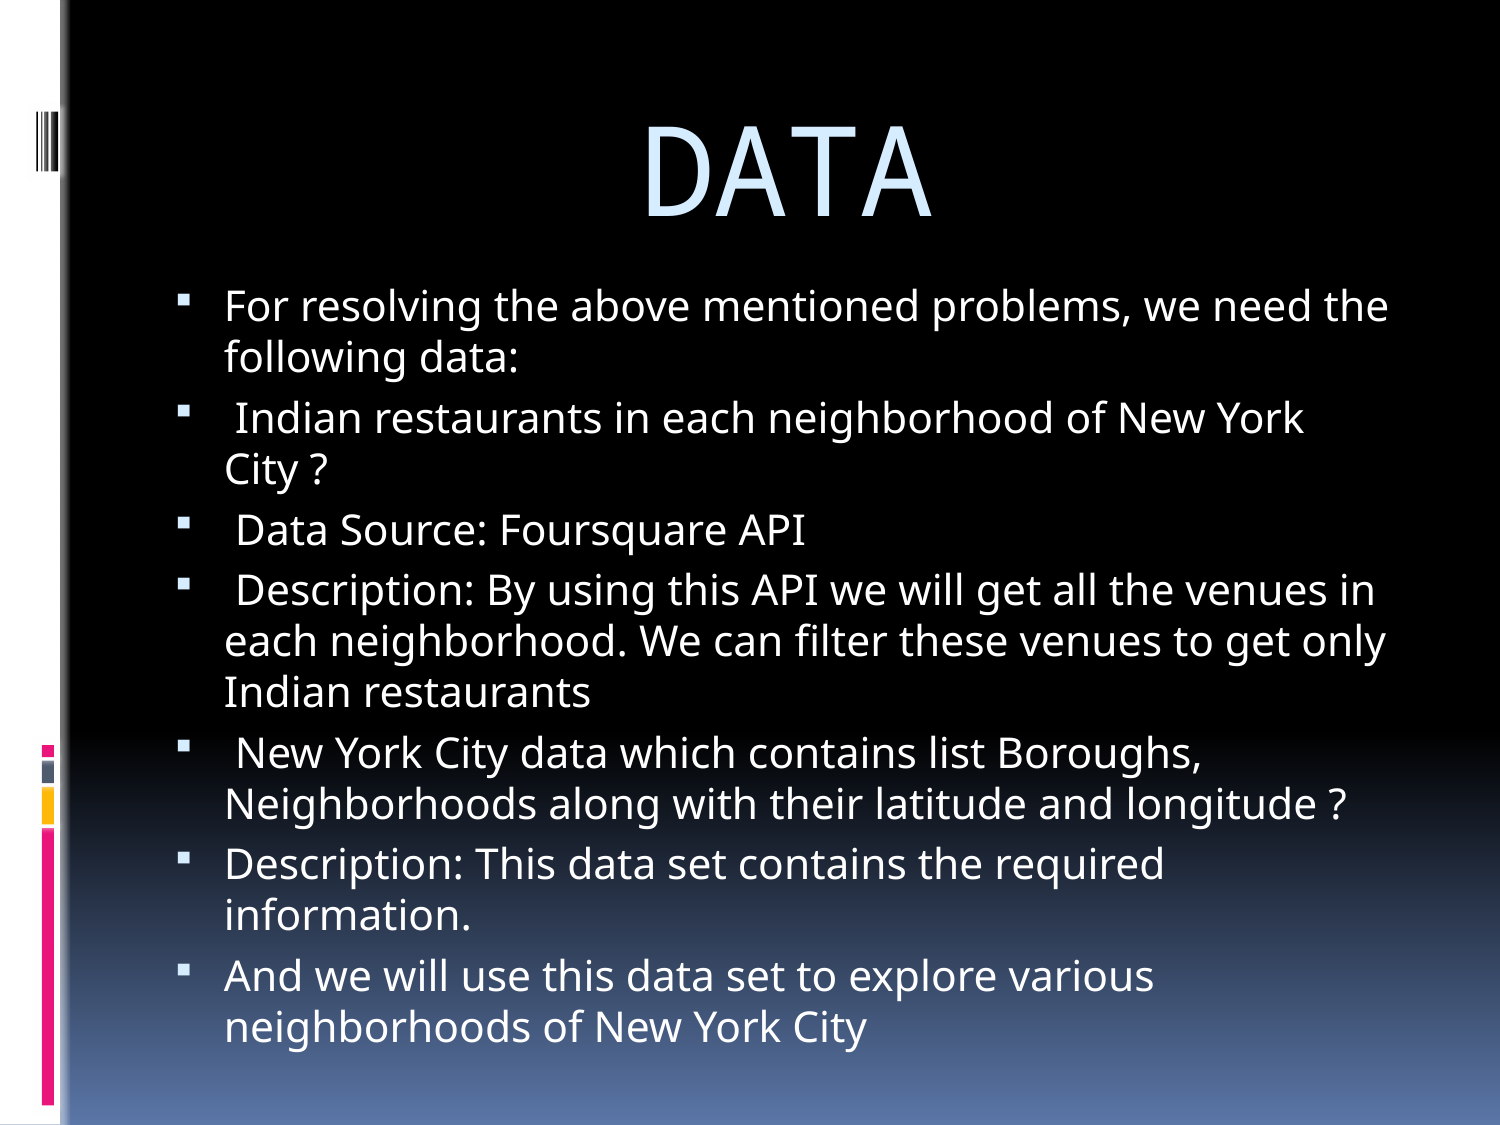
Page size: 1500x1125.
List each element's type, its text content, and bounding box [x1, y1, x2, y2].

list For resolving the above mentioned problems, we need the following data: Indian restaurants in each neighborhood of New York City ? Data Source: Foursquare API Description: By using this API we will get all the venues in each neighborhood. We can filter these venues to get only Indian restaurants New York City data which contains list Boroughs, Neighborhoods along with their latitude and longitude ? Description: This data set contains the required information. And we will use this data set to explore various neighborhoods of New York City [150, 210, 1425, 1067]
title DATA [150, 83, 1425, 210]
